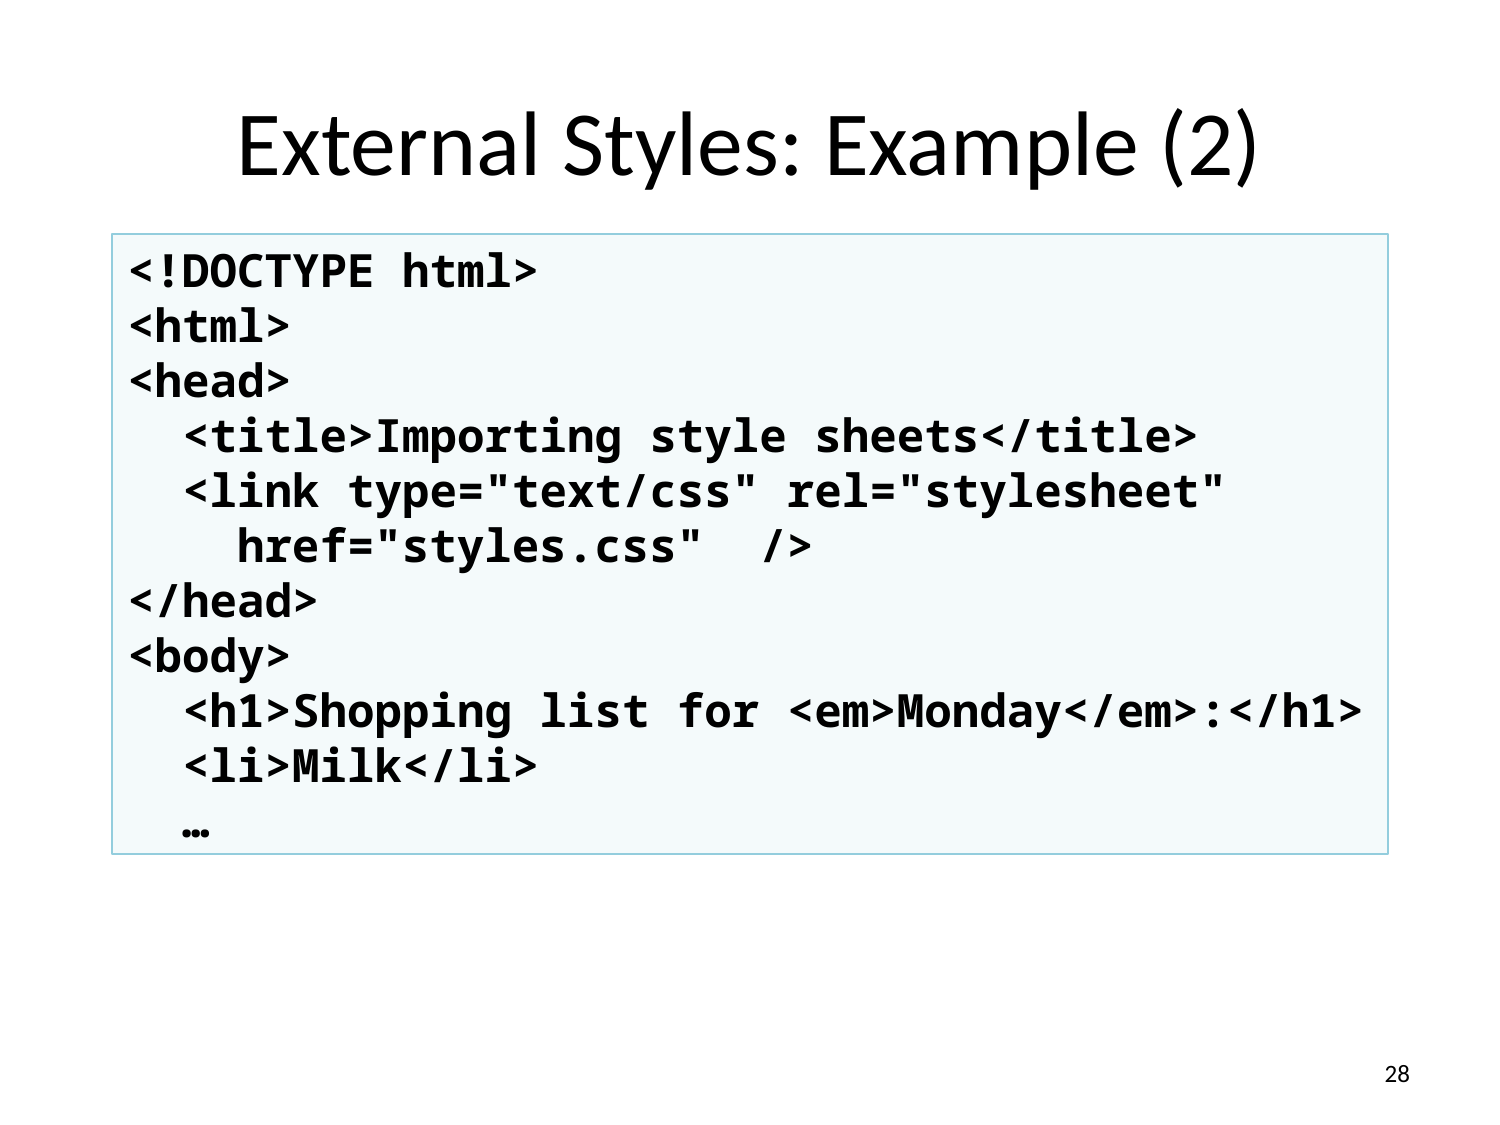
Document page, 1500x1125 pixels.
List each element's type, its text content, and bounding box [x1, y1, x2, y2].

text_box <!DOCTYPE html> <html> <head> <title>Importing style sheets</title> <link type="text/css" rel="stylesheet" href="styles.css" /> </head> <body> <h1>Shopping list for <em>Monday</em>:</h1> <li>Milk</li> … [112, 234, 1388, 854]
title External Styles: Example (2) [75, 45, 1425, 233]
slide_number 28 [1074, 1042, 1425, 1103]
